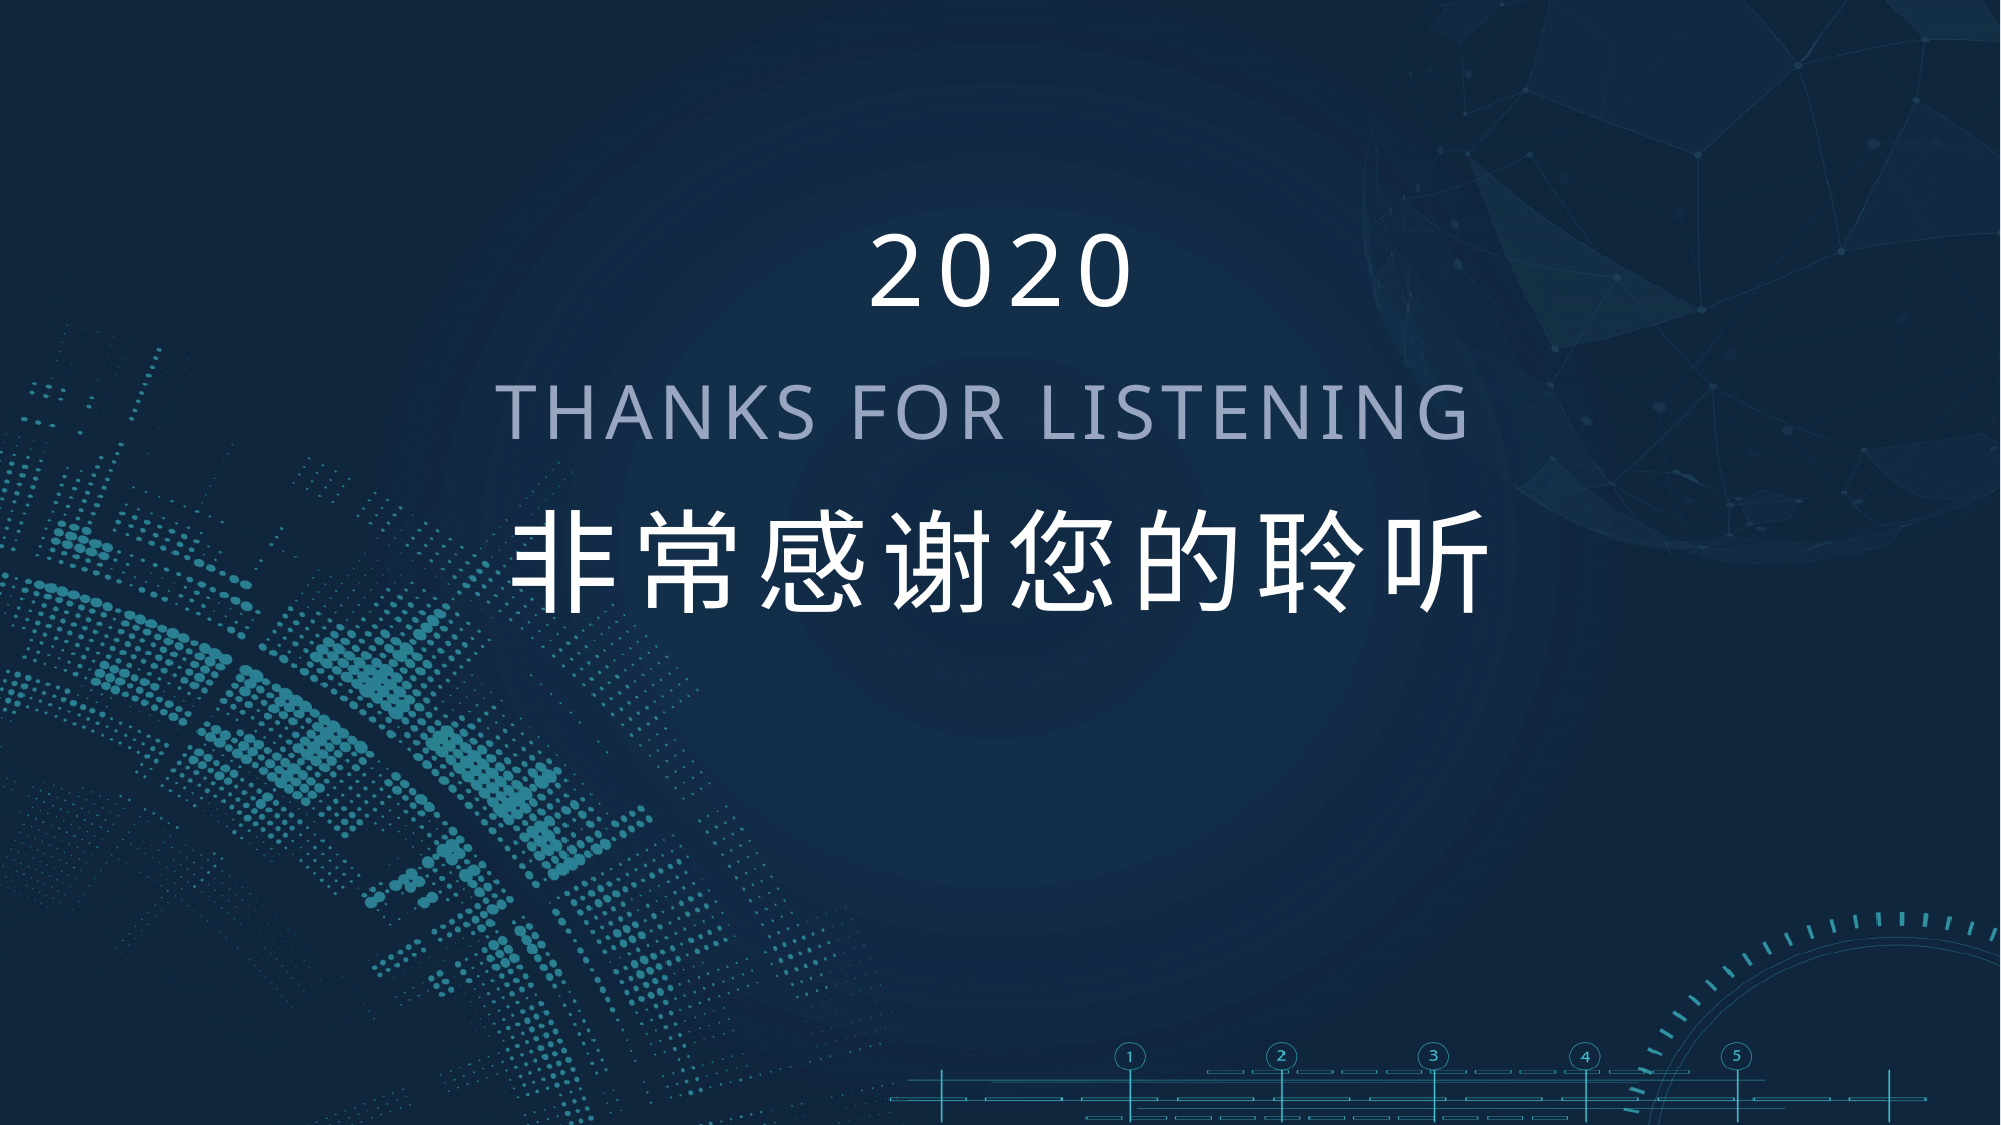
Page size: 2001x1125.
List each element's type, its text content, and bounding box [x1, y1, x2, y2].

text_box 2020 [804, 199, 1198, 334]
picture [0, 0, 2001, 1125]
text_box 非常感谢您的聆听 [424, 484, 1577, 634]
text_box THANKS FOR LISTENING [346, 356, 1621, 462]
